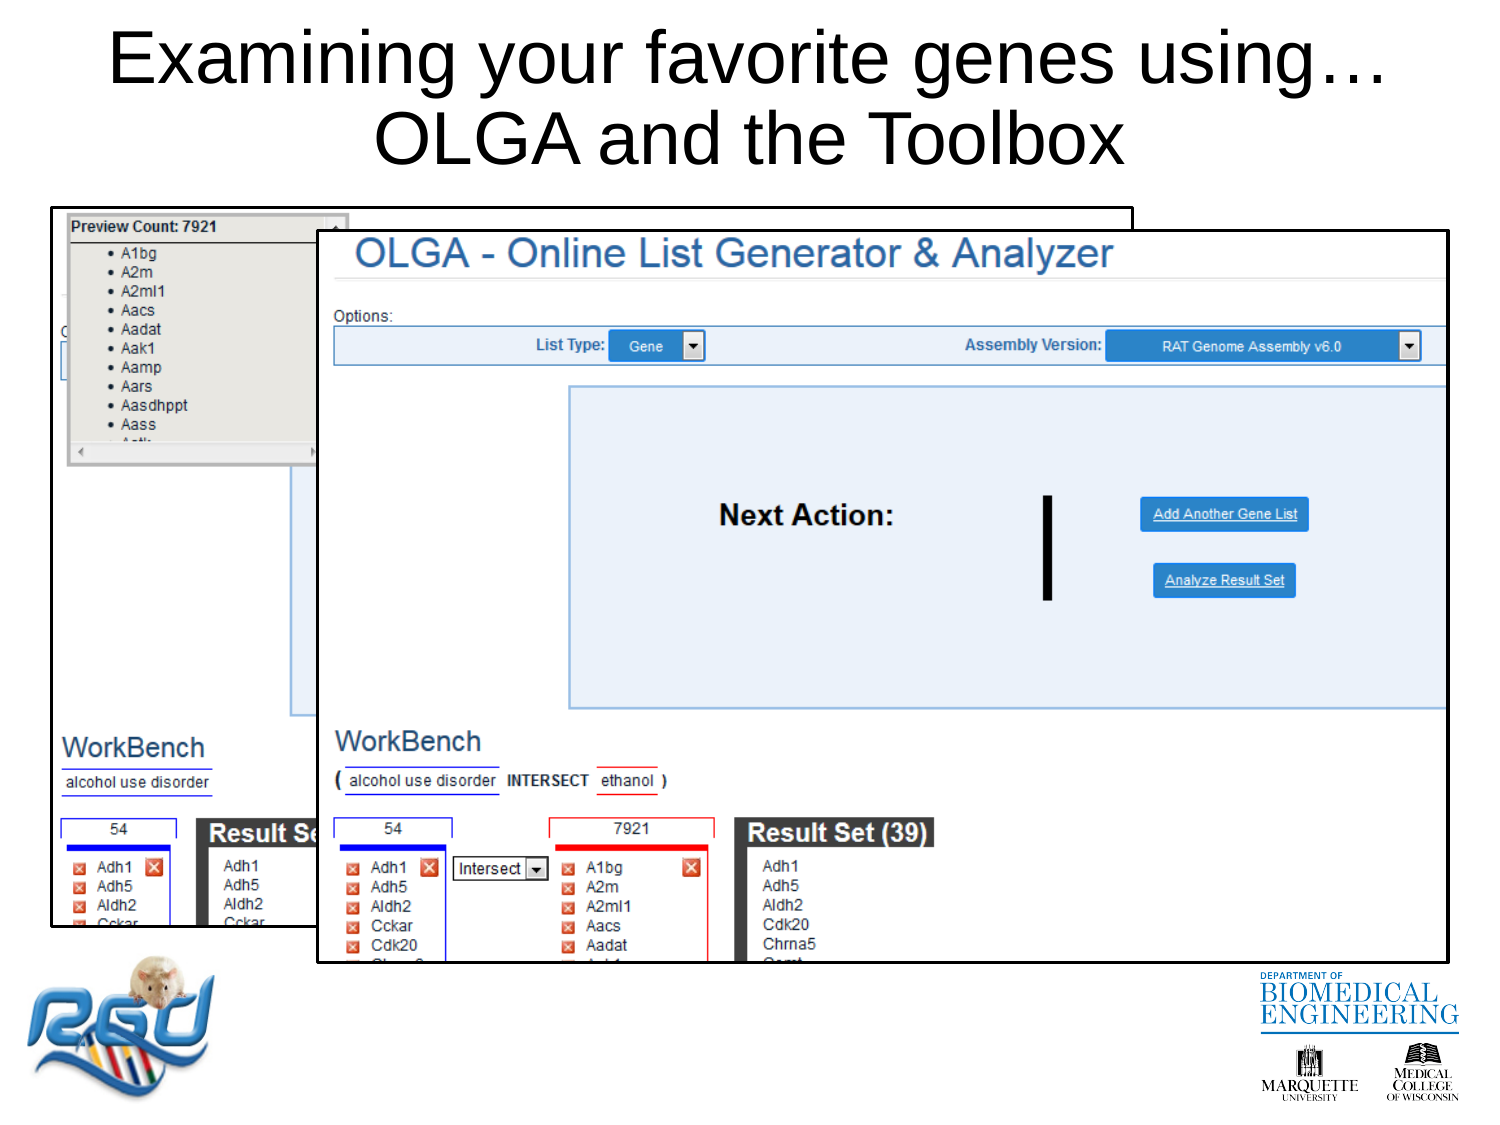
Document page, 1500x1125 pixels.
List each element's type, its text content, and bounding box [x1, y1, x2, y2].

picture [1259, 972, 1459, 1101]
picture [53, 208, 1447, 961]
text_box Examining your favorite genes using… OLGA and the Toolbox [38, 0, 1462, 209]
picture [19, 953, 226, 1104]
